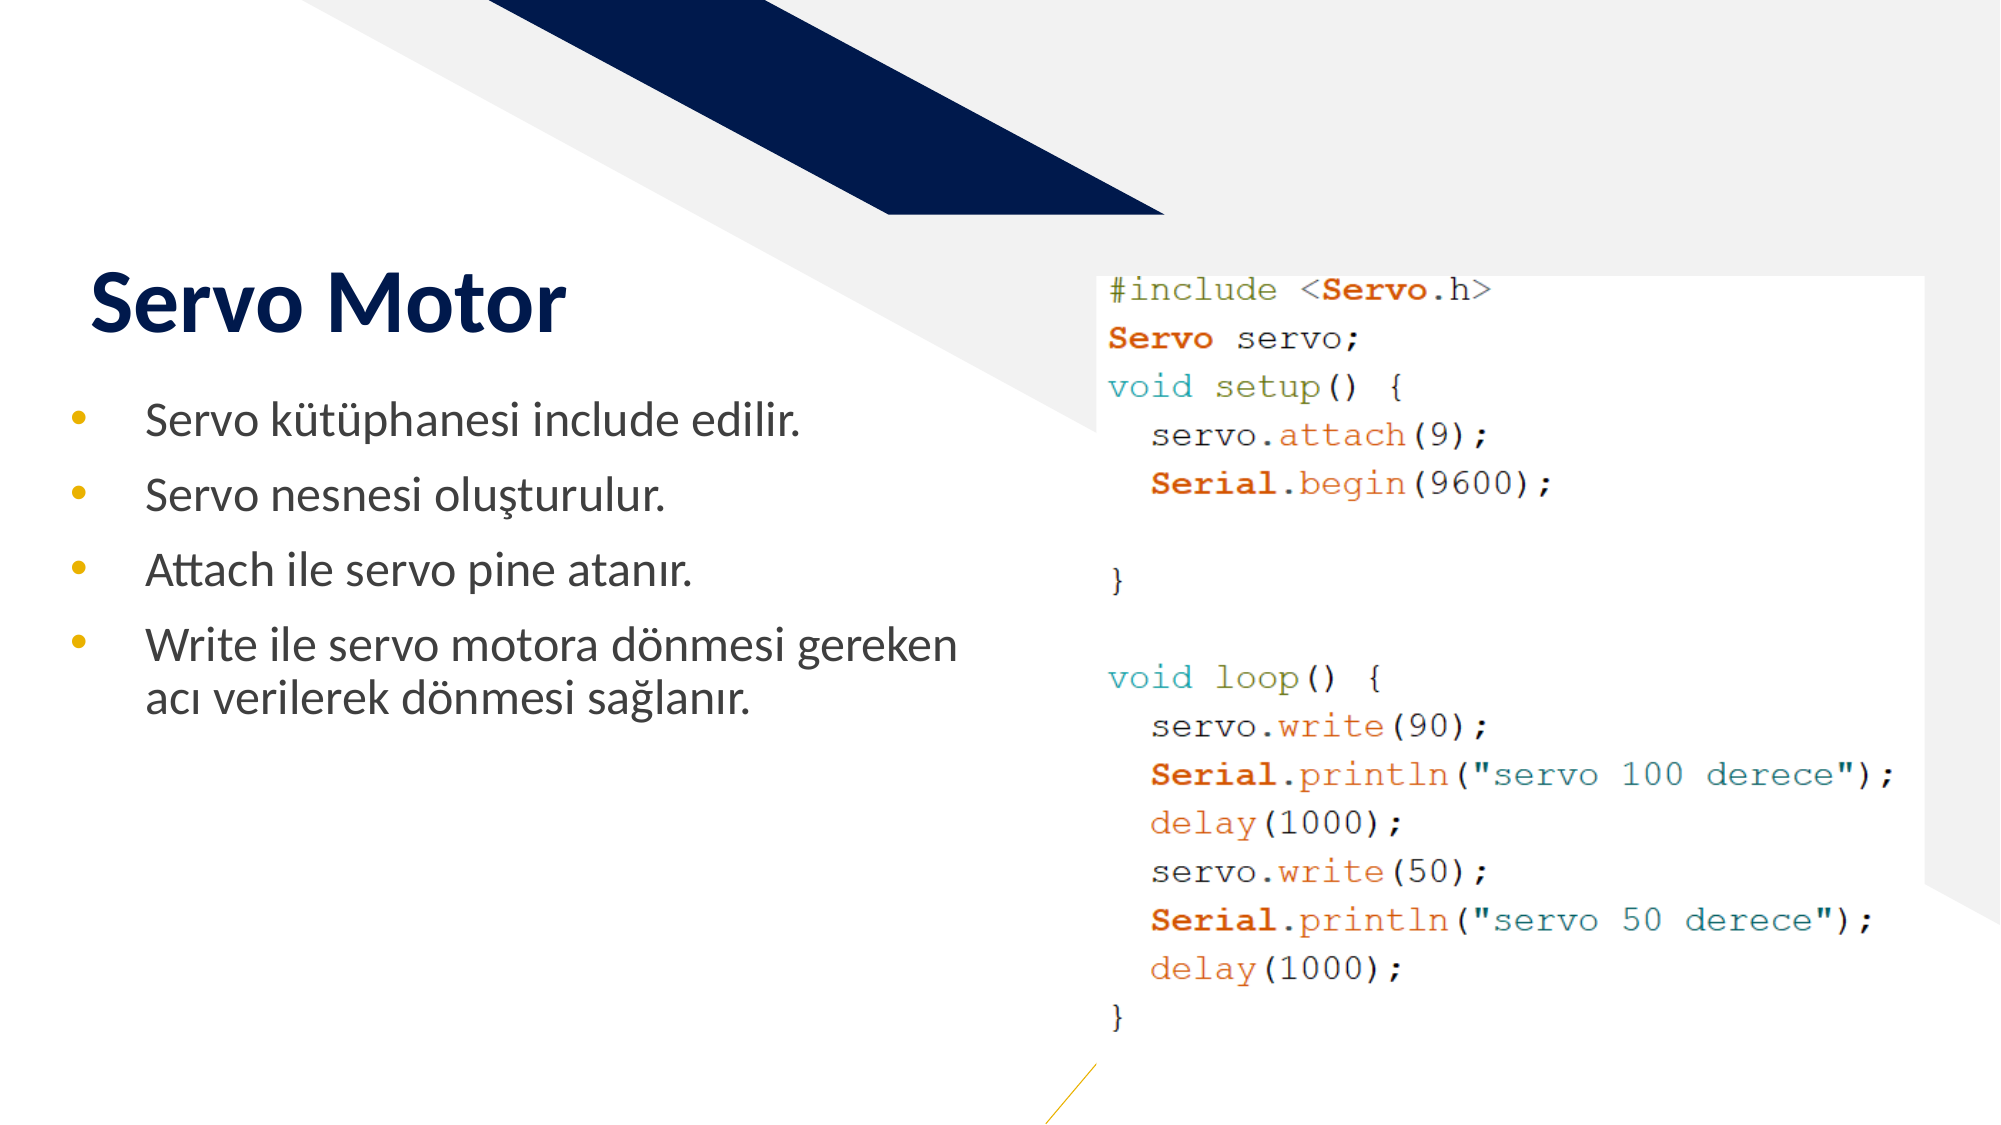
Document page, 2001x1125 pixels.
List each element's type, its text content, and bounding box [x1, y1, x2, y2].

picture [1096, 276, 1925, 1071]
title Servo Motor [75, 153, 1280, 353]
list Servo kütüphanesi include edilir. Servo nesnesi oluşturulur. Attach ile servo pine atanır. Write ile servo motora dönmesi gereken acı verilerek dönmesi sağlanır. [55, 385, 979, 1065]
